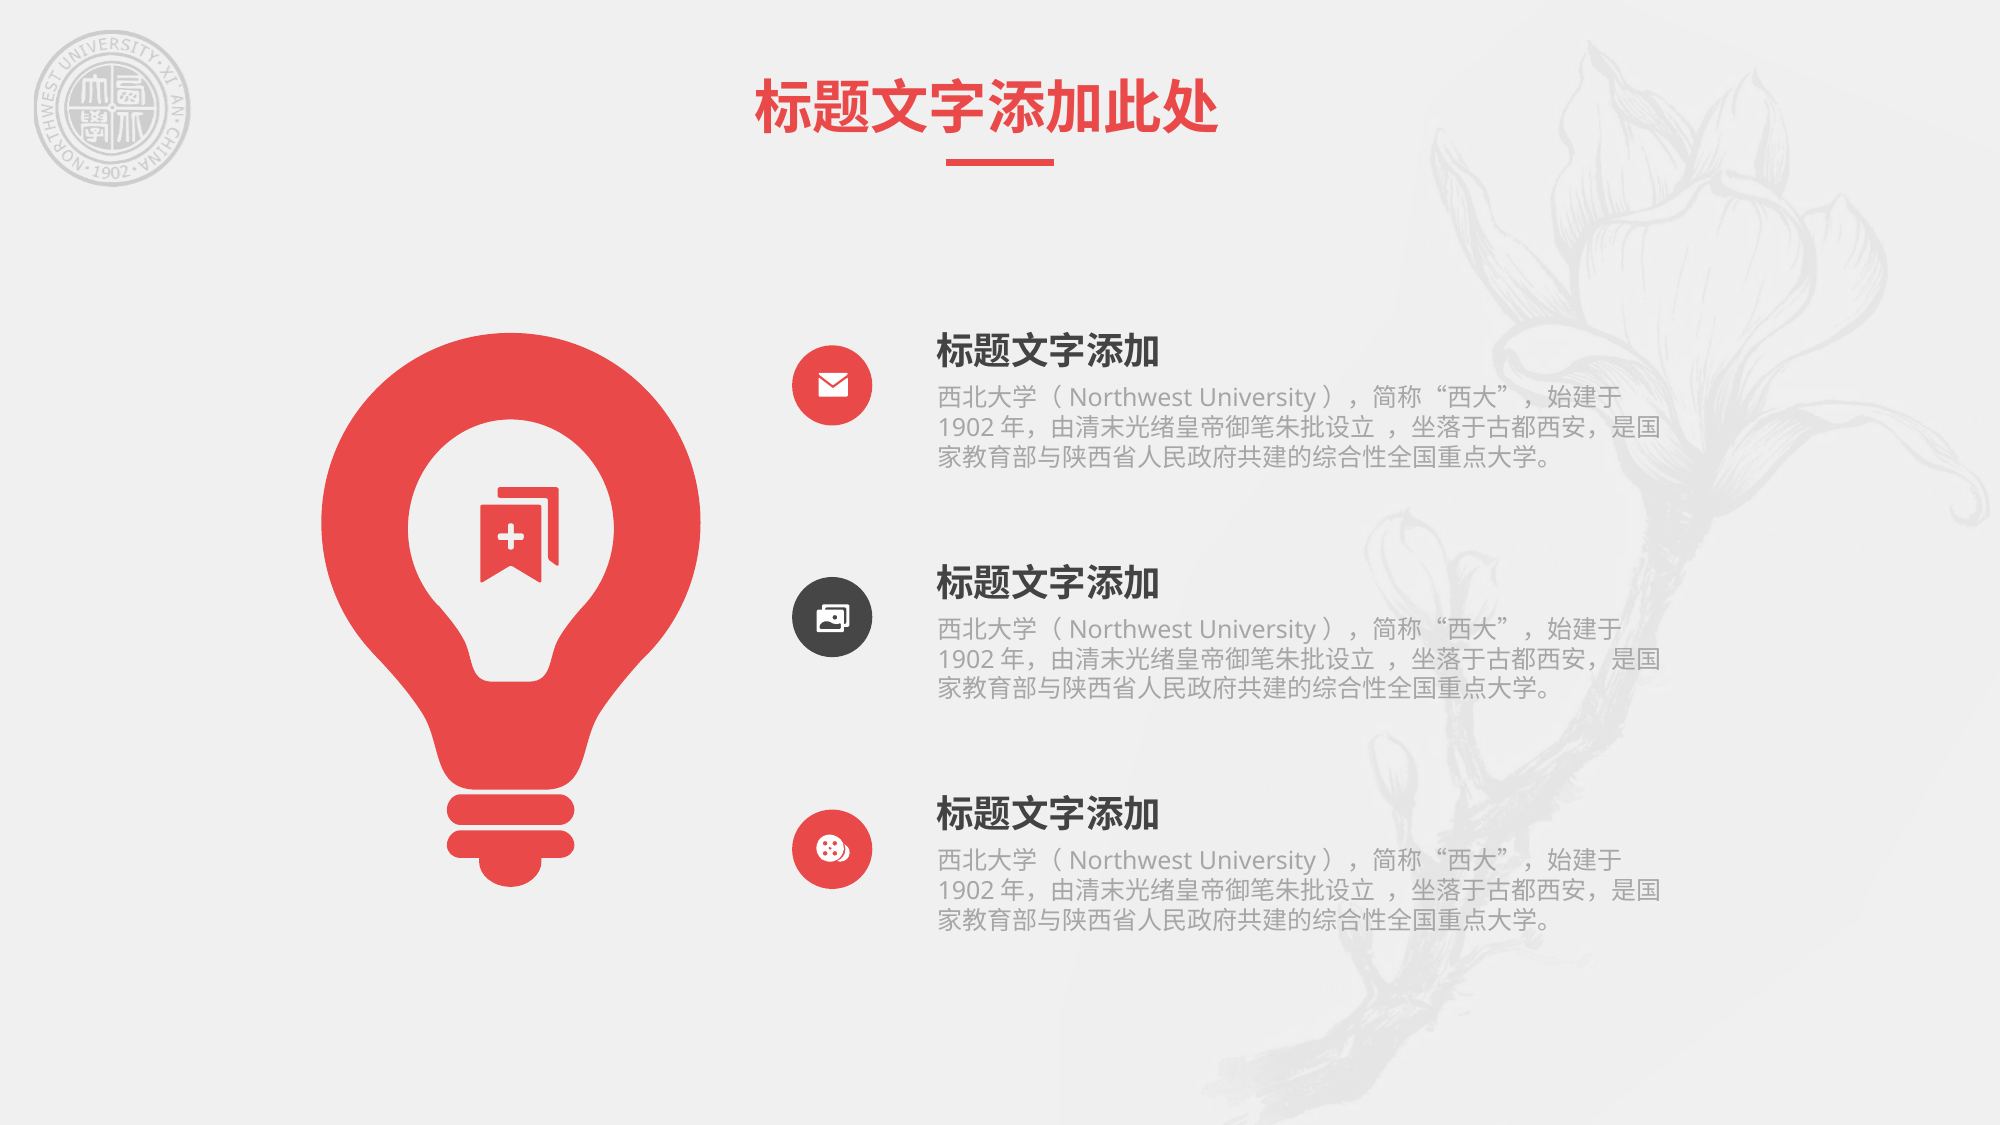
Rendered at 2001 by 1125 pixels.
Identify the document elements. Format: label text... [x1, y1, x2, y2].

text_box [792, 319, 1690, 481]
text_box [321, 332, 701, 887]
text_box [792, 782, 1690, 944]
text_box 标题文字添加此处 [650, 62, 1324, 148]
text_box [792, 551, 1690, 712]
